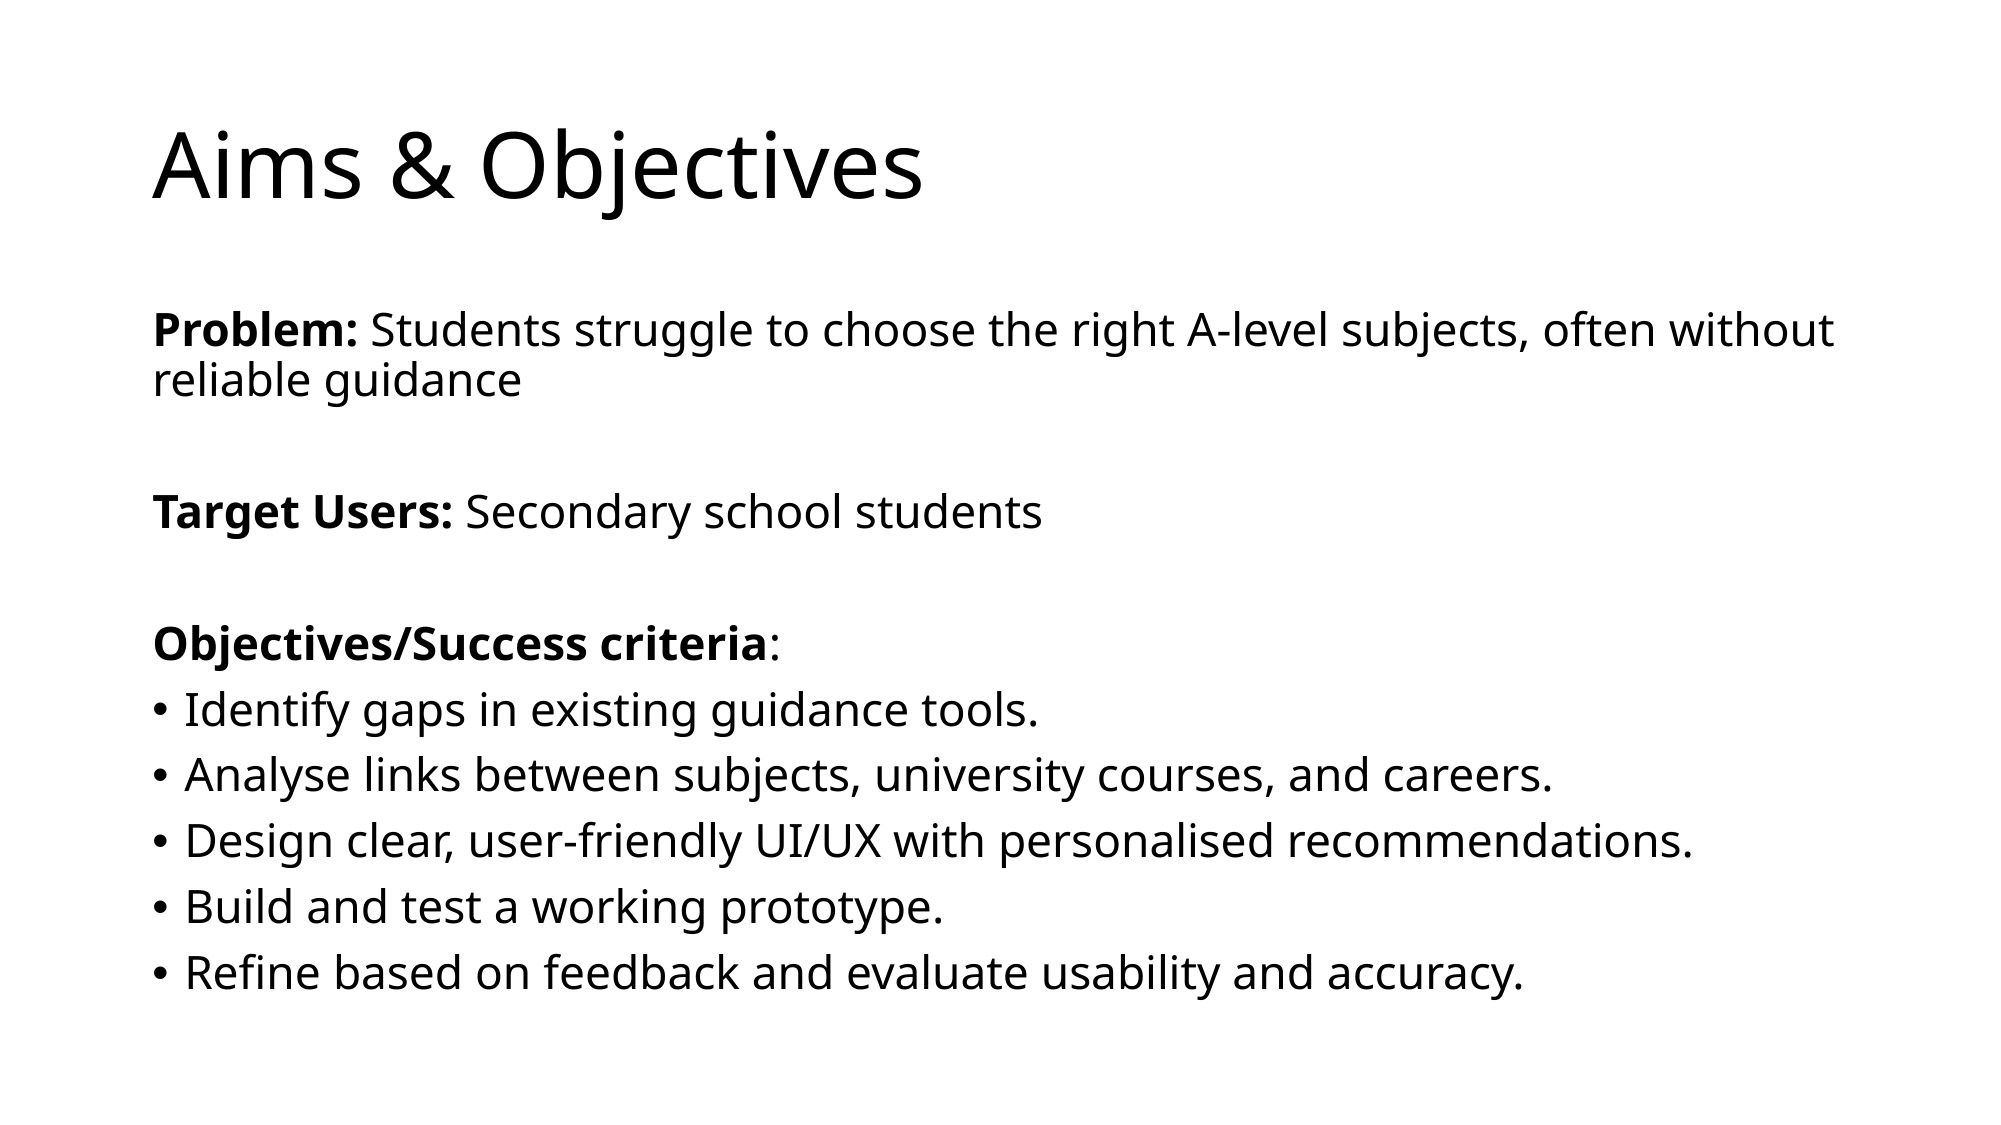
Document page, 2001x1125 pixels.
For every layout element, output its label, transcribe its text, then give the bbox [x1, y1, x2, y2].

title Aims & Objectives [137, 59, 1863, 278]
list Problem: Students struggle to choose the right A-level subjects, often without reliable guidance Target Users: Secondary school students Objectives/Success criteria: Identify gaps in existing guidance tools. Analyse links between subjects, university courses, and careers. Design clear, user-friendly UI/UX with personalised recommendations. Build and test a working prototype. Refine based on feedback and evaluate usability and accuracy. [137, 299, 1863, 1014]
